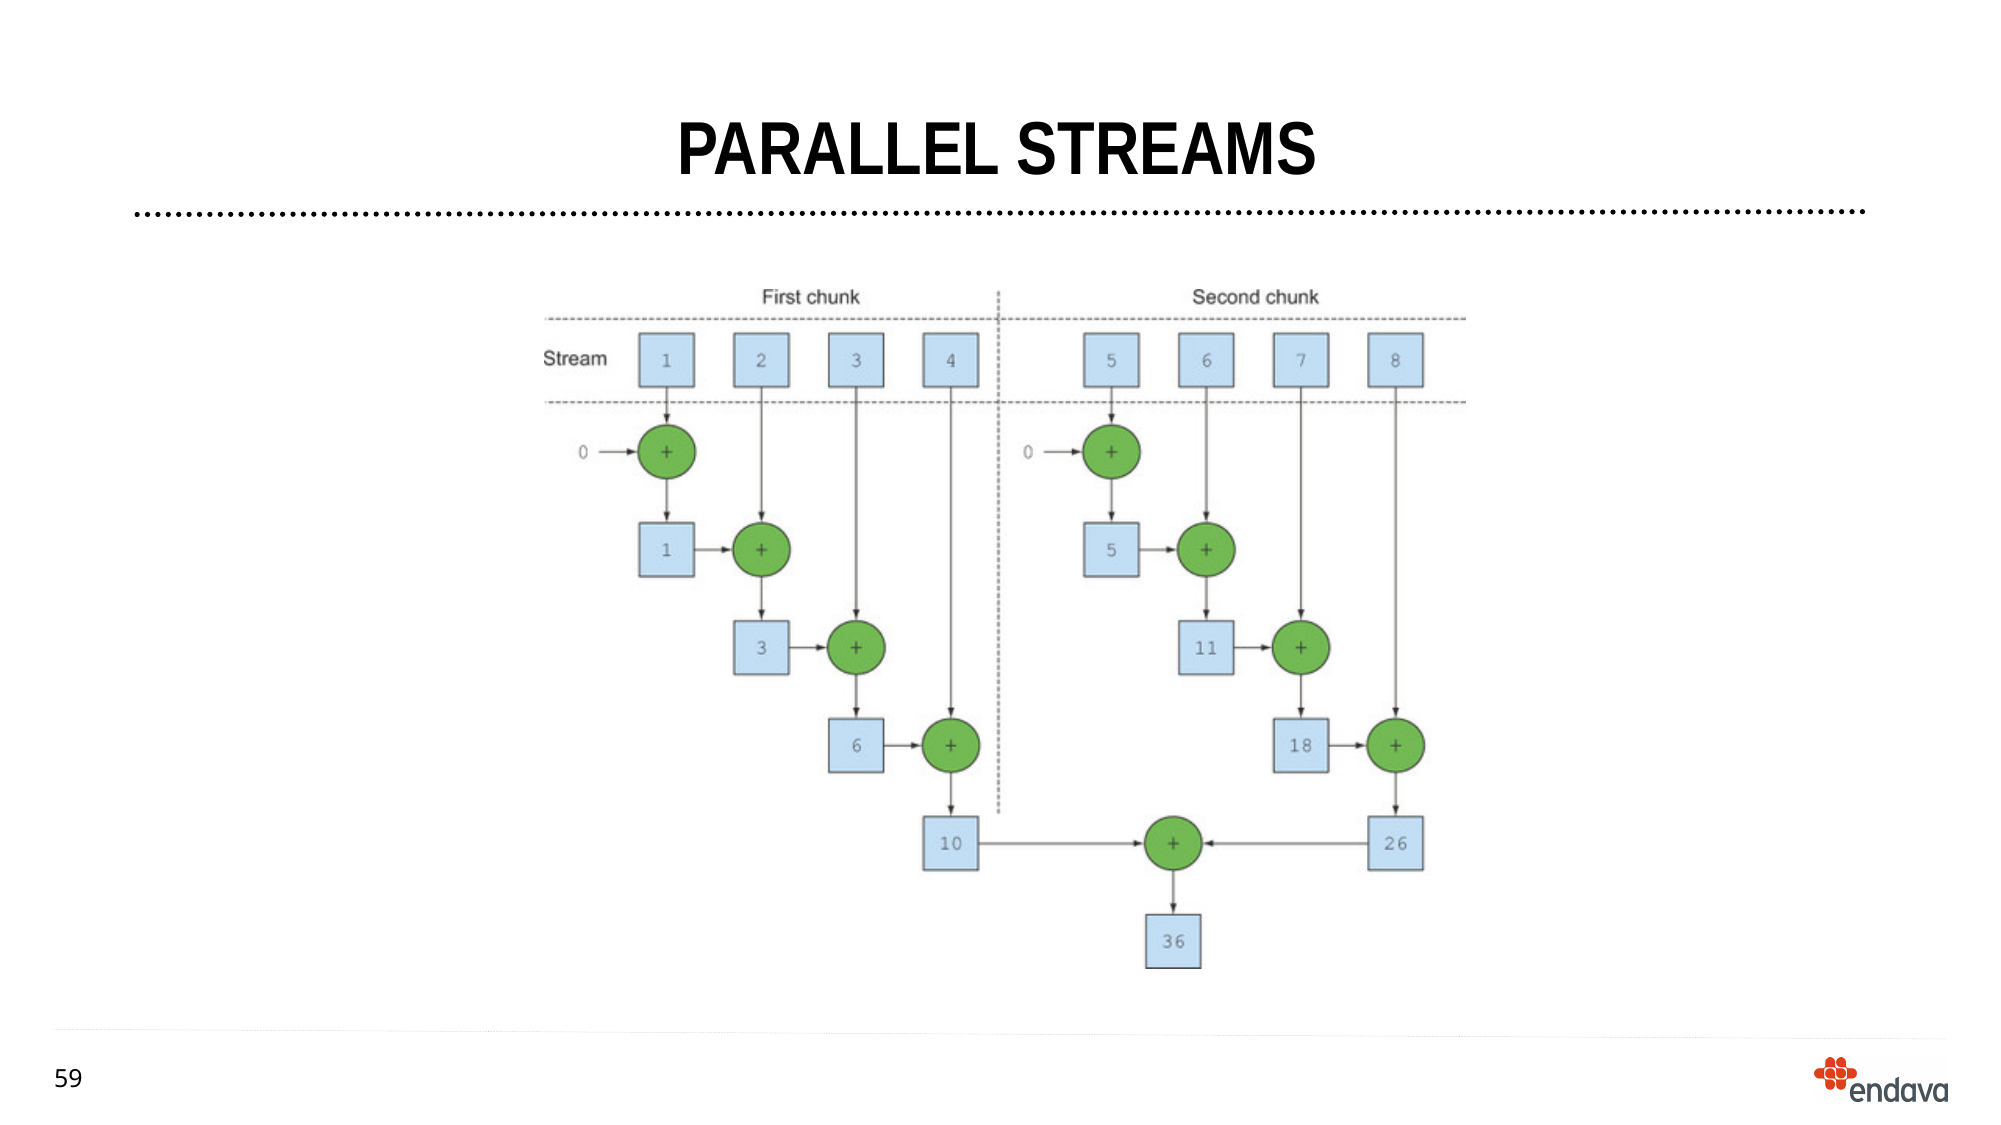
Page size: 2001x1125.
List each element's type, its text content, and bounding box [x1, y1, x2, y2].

picture [1814, 1057, 1948, 1102]
title PARALLEL STREAMS [198, 26, 1812, 195]
picture [544, 289, 1466, 969]
